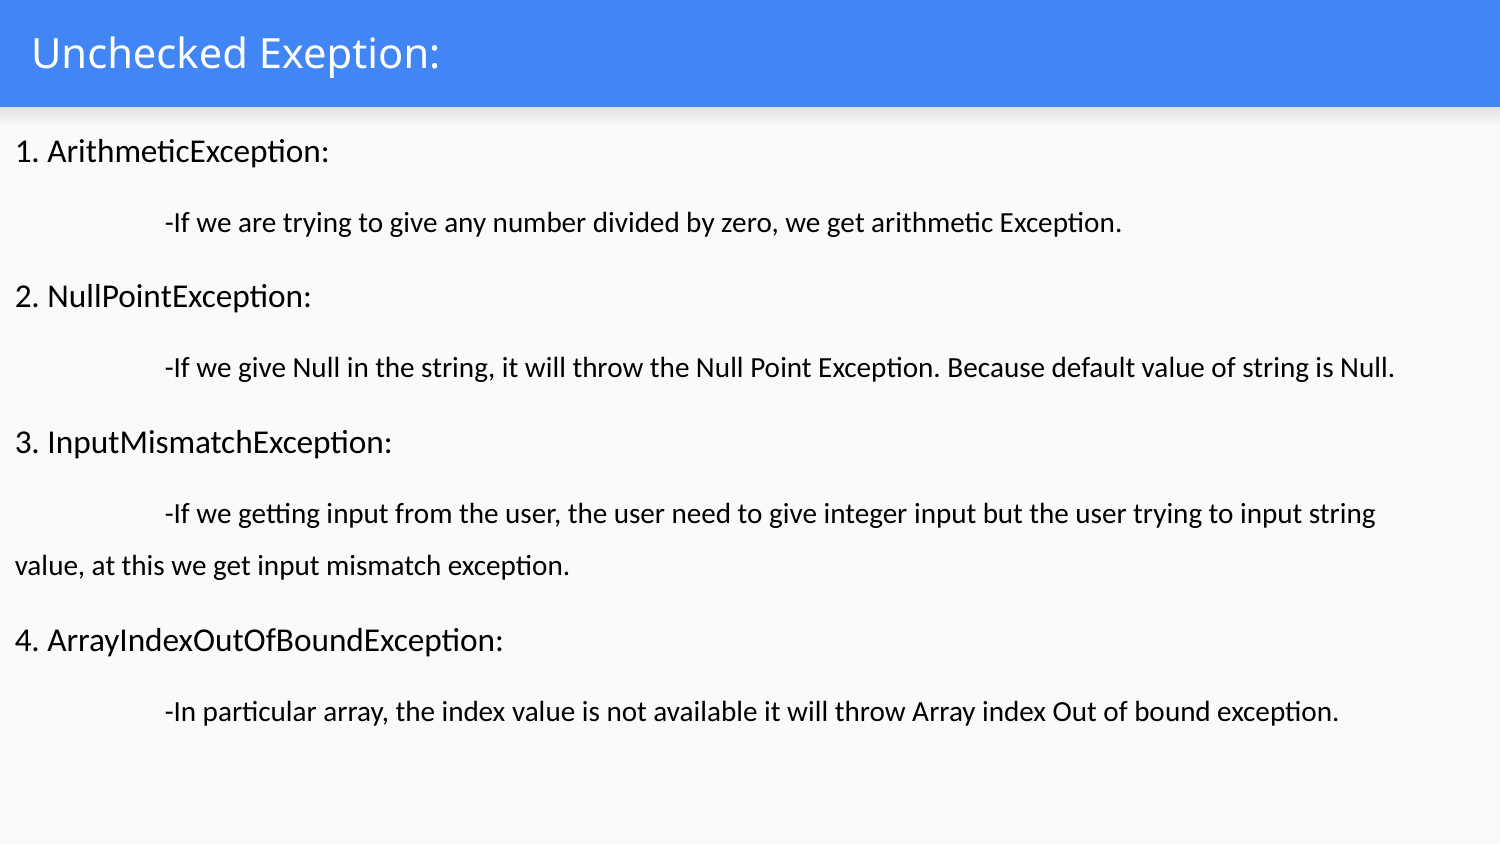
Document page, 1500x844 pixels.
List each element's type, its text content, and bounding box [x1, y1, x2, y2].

title Unchecked Exeption: [16, 2, 1464, 102]
text_box 1. ArithmeticException: -If we are trying to give any number divided by zero, we get arithmetic Exception. 2. NullPointException: -If we give Null in the string, it will throw the Null Point Exception. Because default value of string is Null. 3. InputMismatchException: -If we getting input from the user, the user need to give integer input but the user trying to input string value, at this we get input mismatch exception. 4. ArrayIndexOutOfBoundException: -In particular array, the index value is not available it will throw Array index Out of bound exception. [0, 101, 1448, 844]
